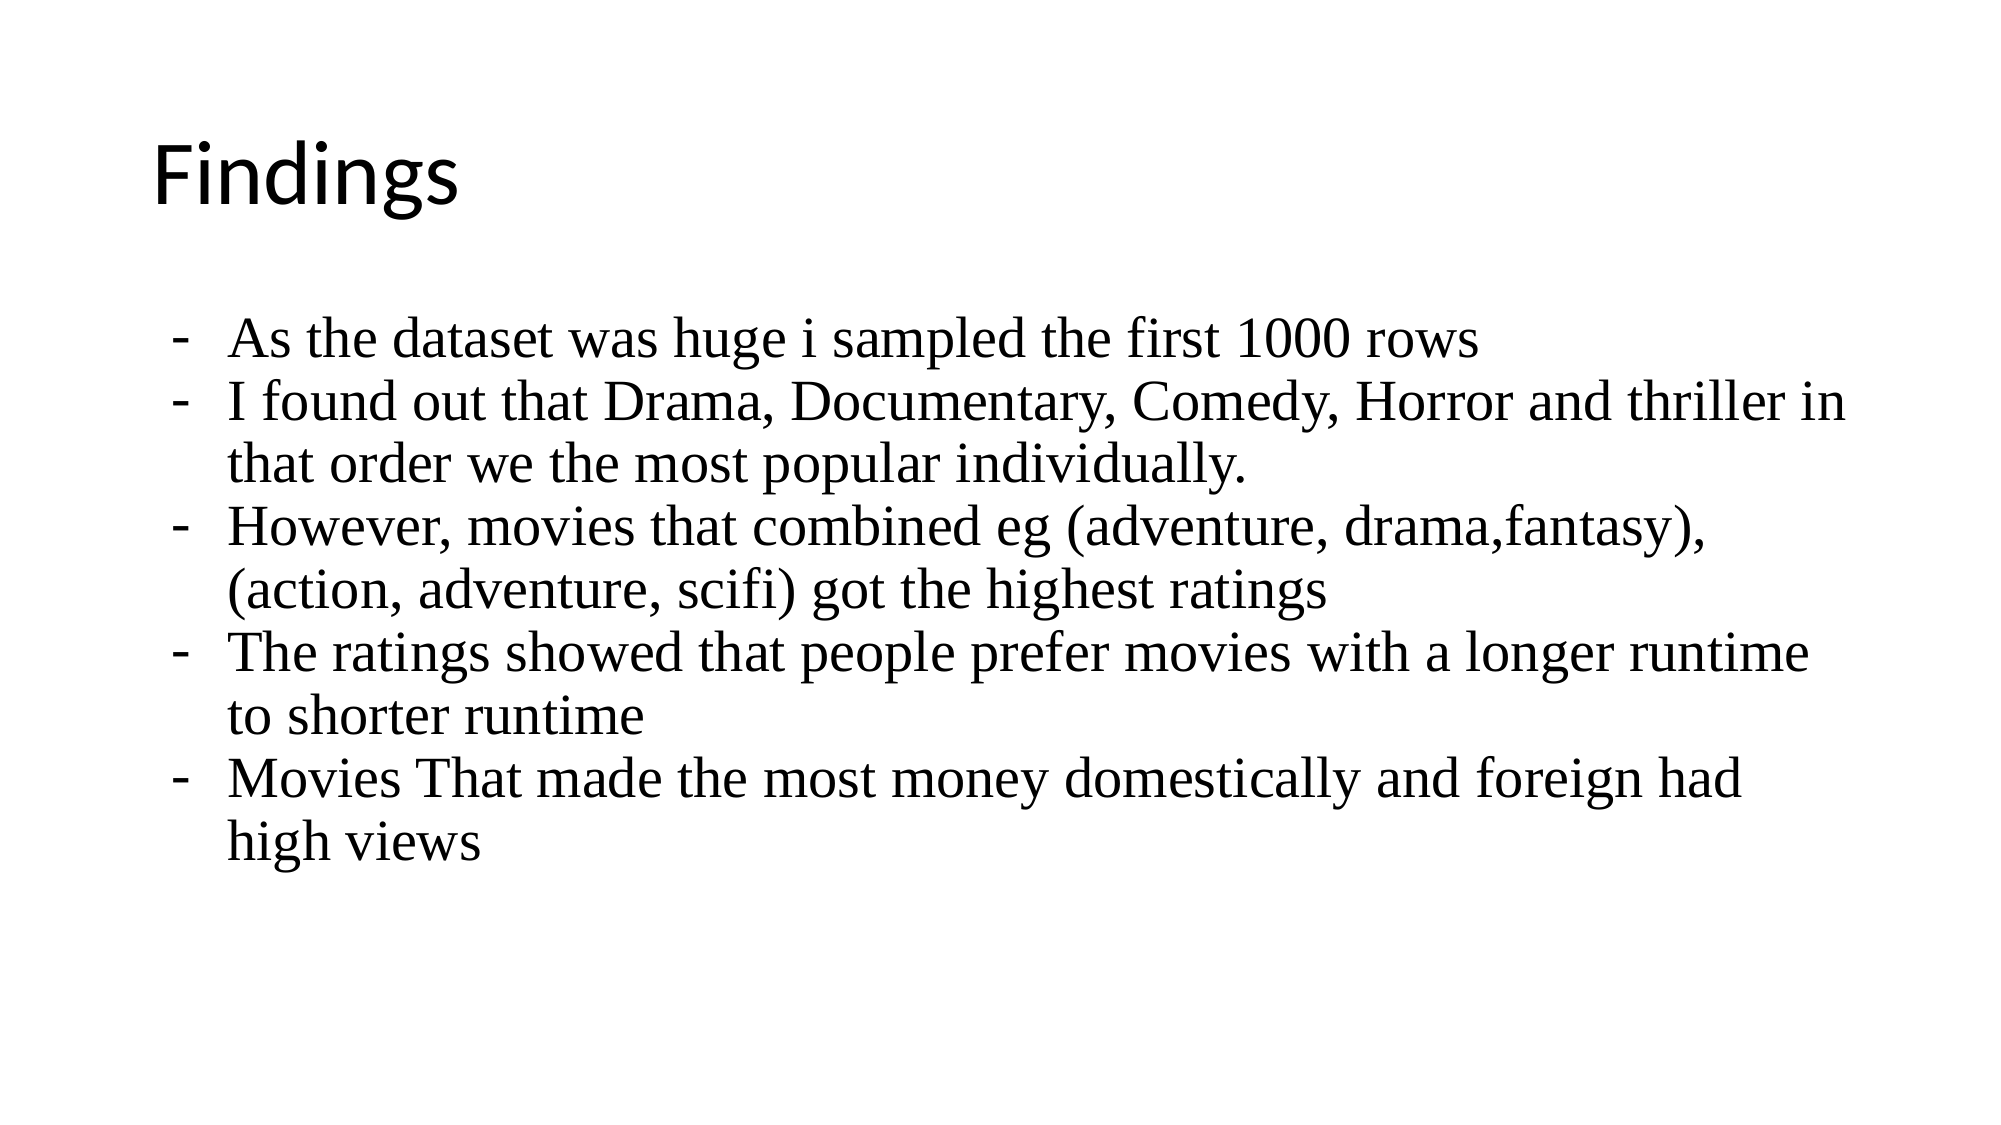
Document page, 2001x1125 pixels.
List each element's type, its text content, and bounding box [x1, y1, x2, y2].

list As the dataset was huge i sampled the first 1000 rows I found out that Drama, Documentary, Comedy, Horror and thriller in that order we the most popular individually. However, movies that combined eg (adventure, drama,fantasy), (action, adventure, scifi) got the highest ratings The ratings showed that people prefer movies with a longer runtime to shorter runtime Movies That made the most money domestically and foreign had high views [137, 299, 1863, 1014]
title Findings [137, 66, 1863, 284]
